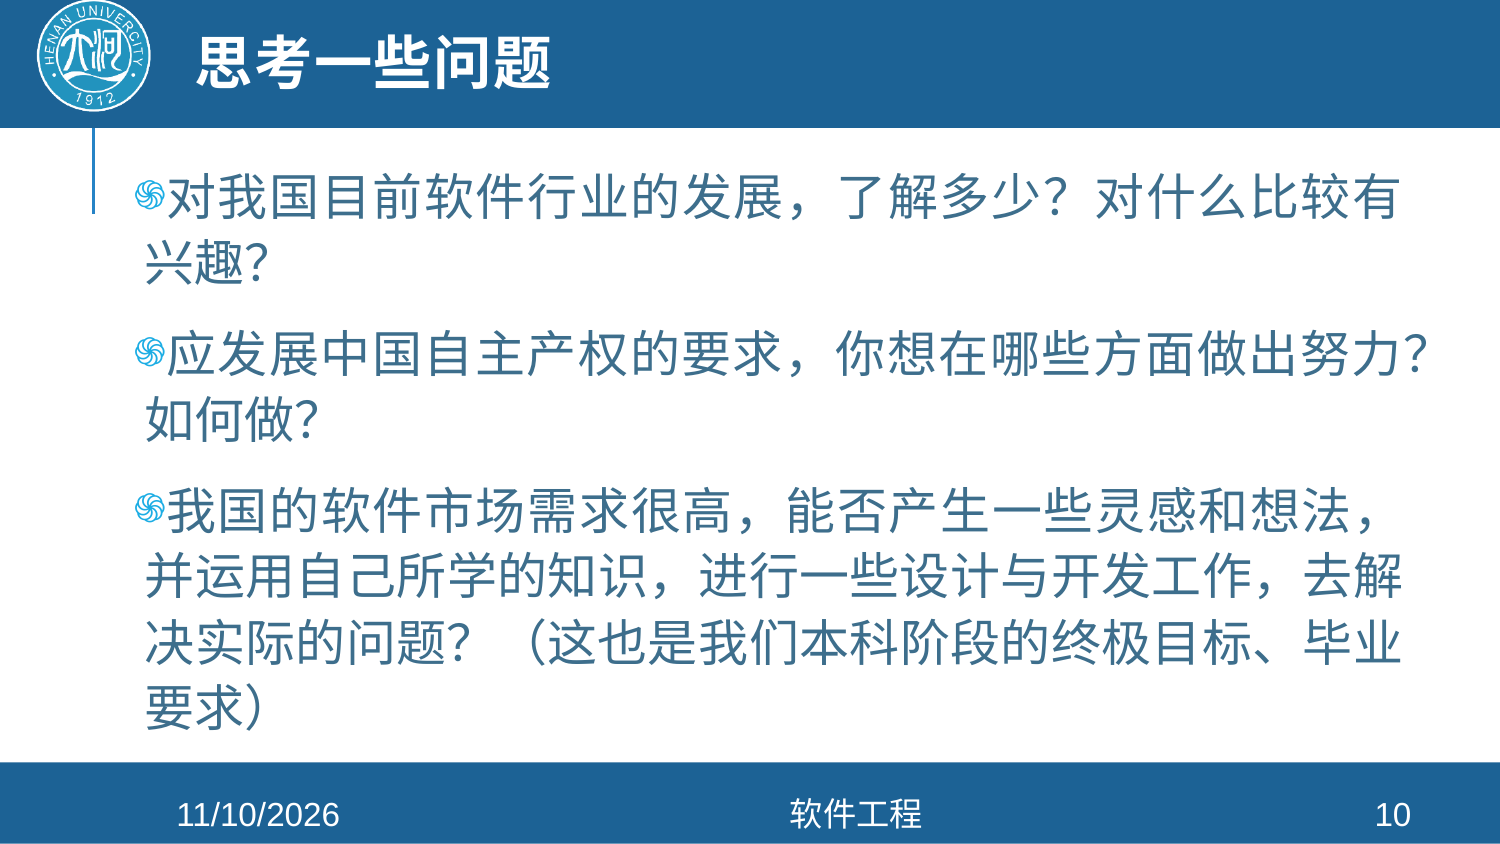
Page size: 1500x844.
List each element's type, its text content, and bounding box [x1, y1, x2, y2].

footer 软件工程 [391, 796, 1322, 830]
slide_number 10 [1333, 796, 1454, 830]
list 对我国目前软件行业的发展，了解多少？对什么比较有兴趣？ 应发展中国自主产权的要求，你想在哪些方面做出努力？如何做？ 我国的软件市场需求很高，能否产生一些灵感和想法，并运用自己所学的知识，进行一些设计与开发工作，去解决实际的问题？（这也是我们本科阶段的终极目标、毕业要求） [126, 151, 1411, 777]
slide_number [126, 796, 391, 830]
title 思考一些问题 [179, 0, 1454, 136]
